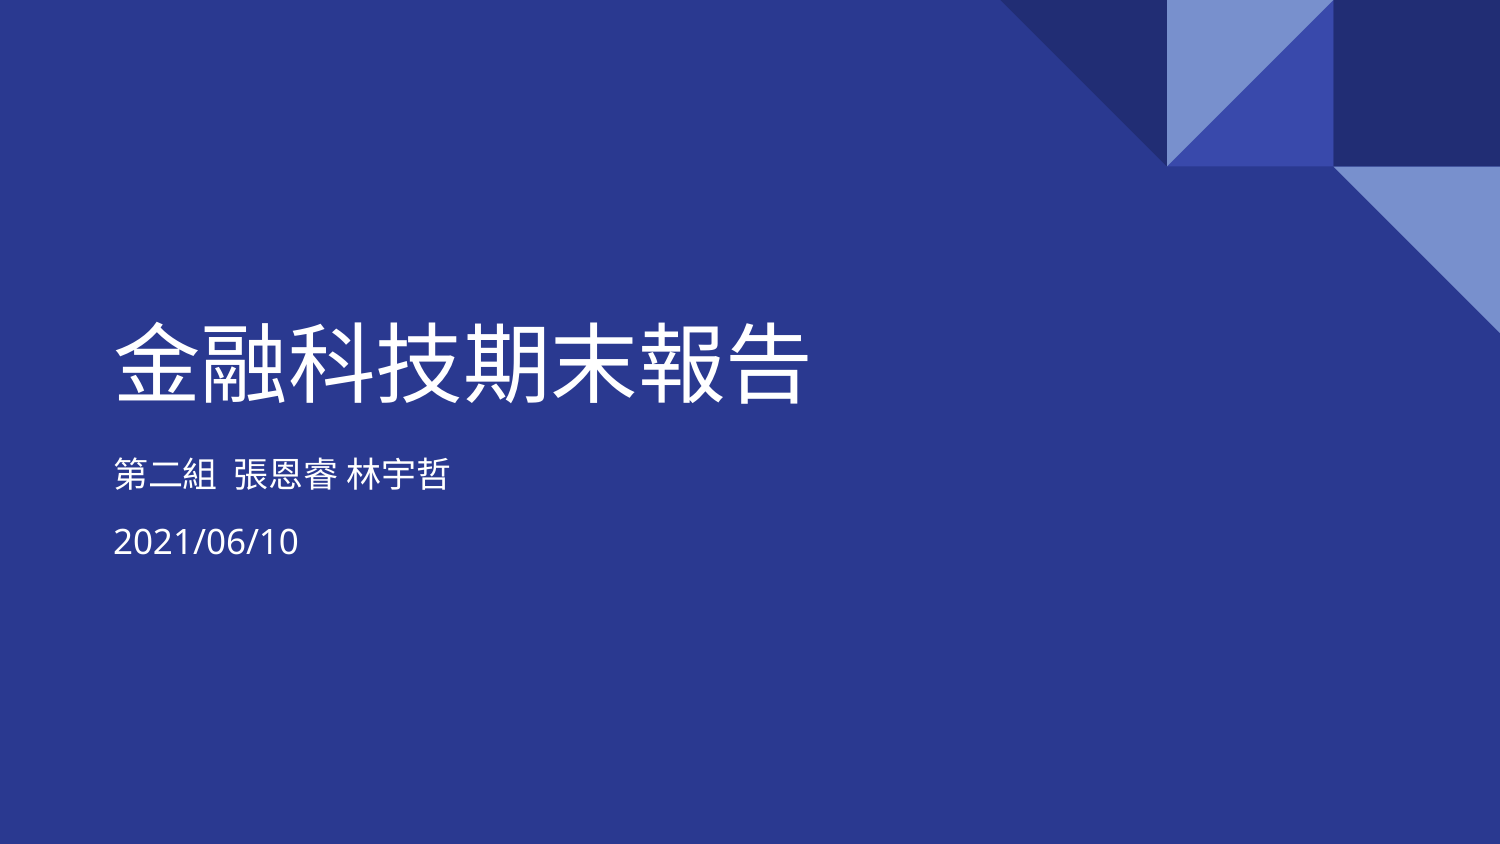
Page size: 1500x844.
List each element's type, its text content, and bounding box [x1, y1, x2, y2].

title 金融科技期末報告 [98, 291, 1447, 429]
subtitle 第二組 張恩睿 林宇哲 2021/06/10 [98, 445, 1447, 517]
